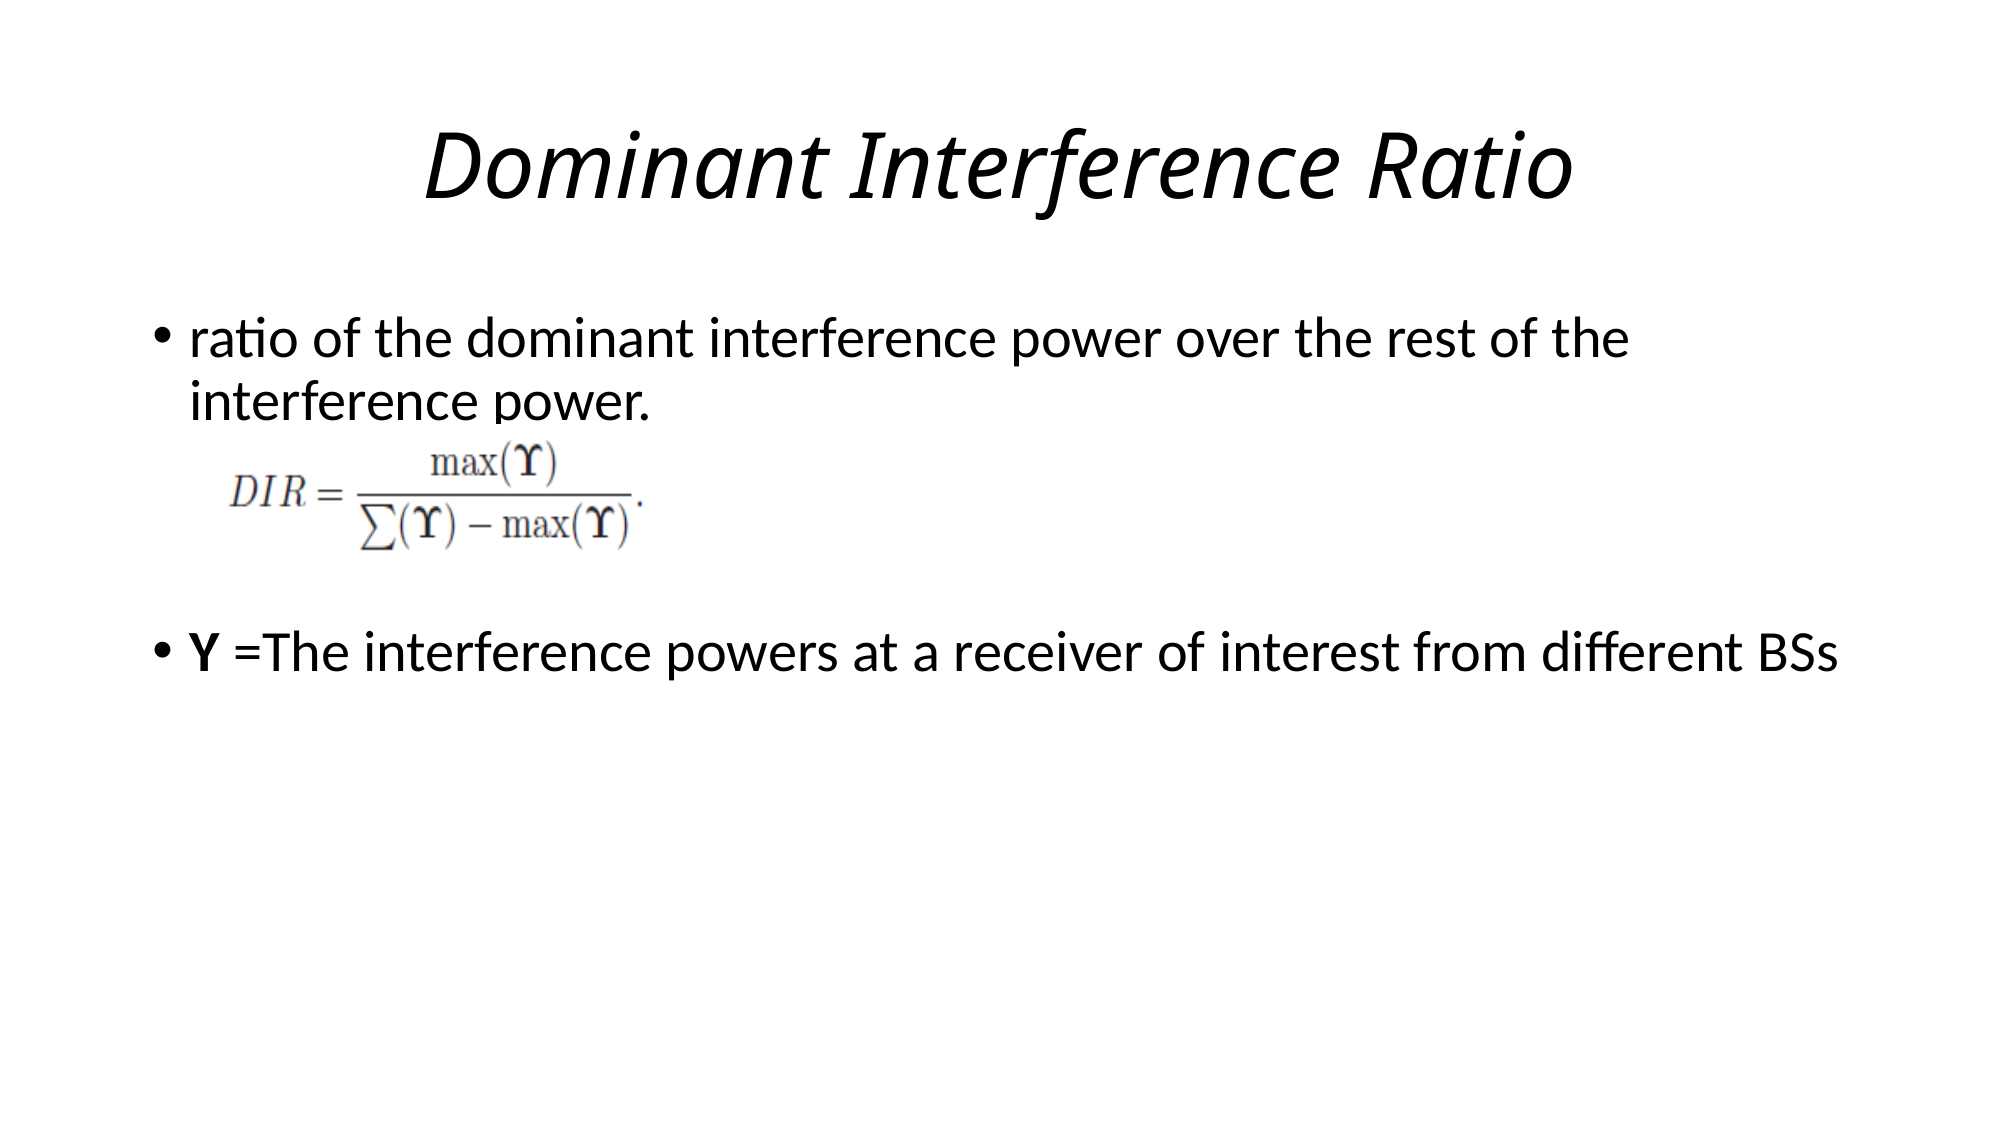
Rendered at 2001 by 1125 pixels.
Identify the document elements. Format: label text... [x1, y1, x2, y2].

picture [211, 424, 707, 569]
text_box ratio of the dominant interference power over the rest of the interference power. Υ =The interference powers at a receiver of interest from different BSs [137, 299, 1863, 1014]
text_box Dominant Interference Ratio [137, 59, 1863, 278]
